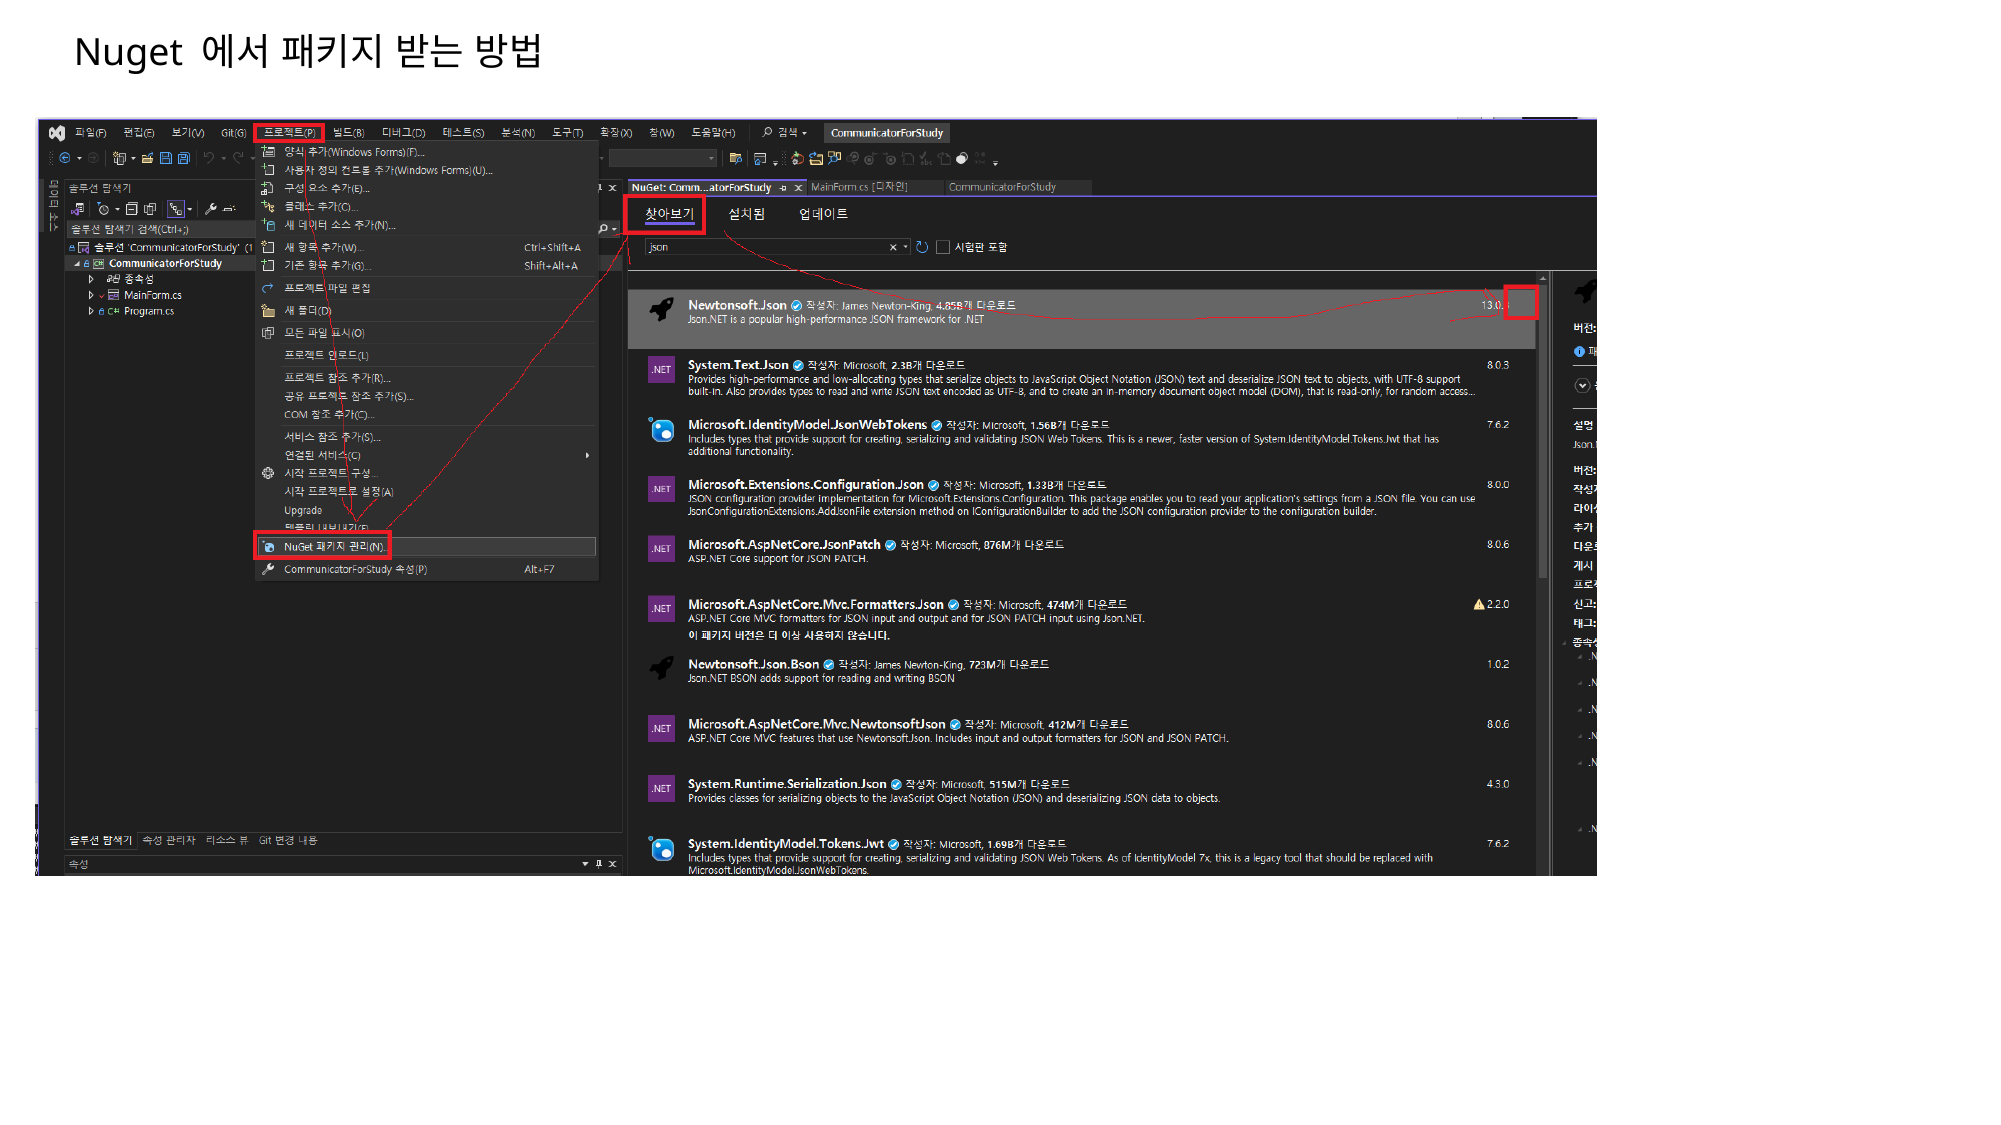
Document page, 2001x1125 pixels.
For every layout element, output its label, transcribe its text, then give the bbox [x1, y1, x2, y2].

picture [35, 117, 1597, 876]
text_box Nuget 에서 패키지 받는 방법 [58, 20, 559, 117]
